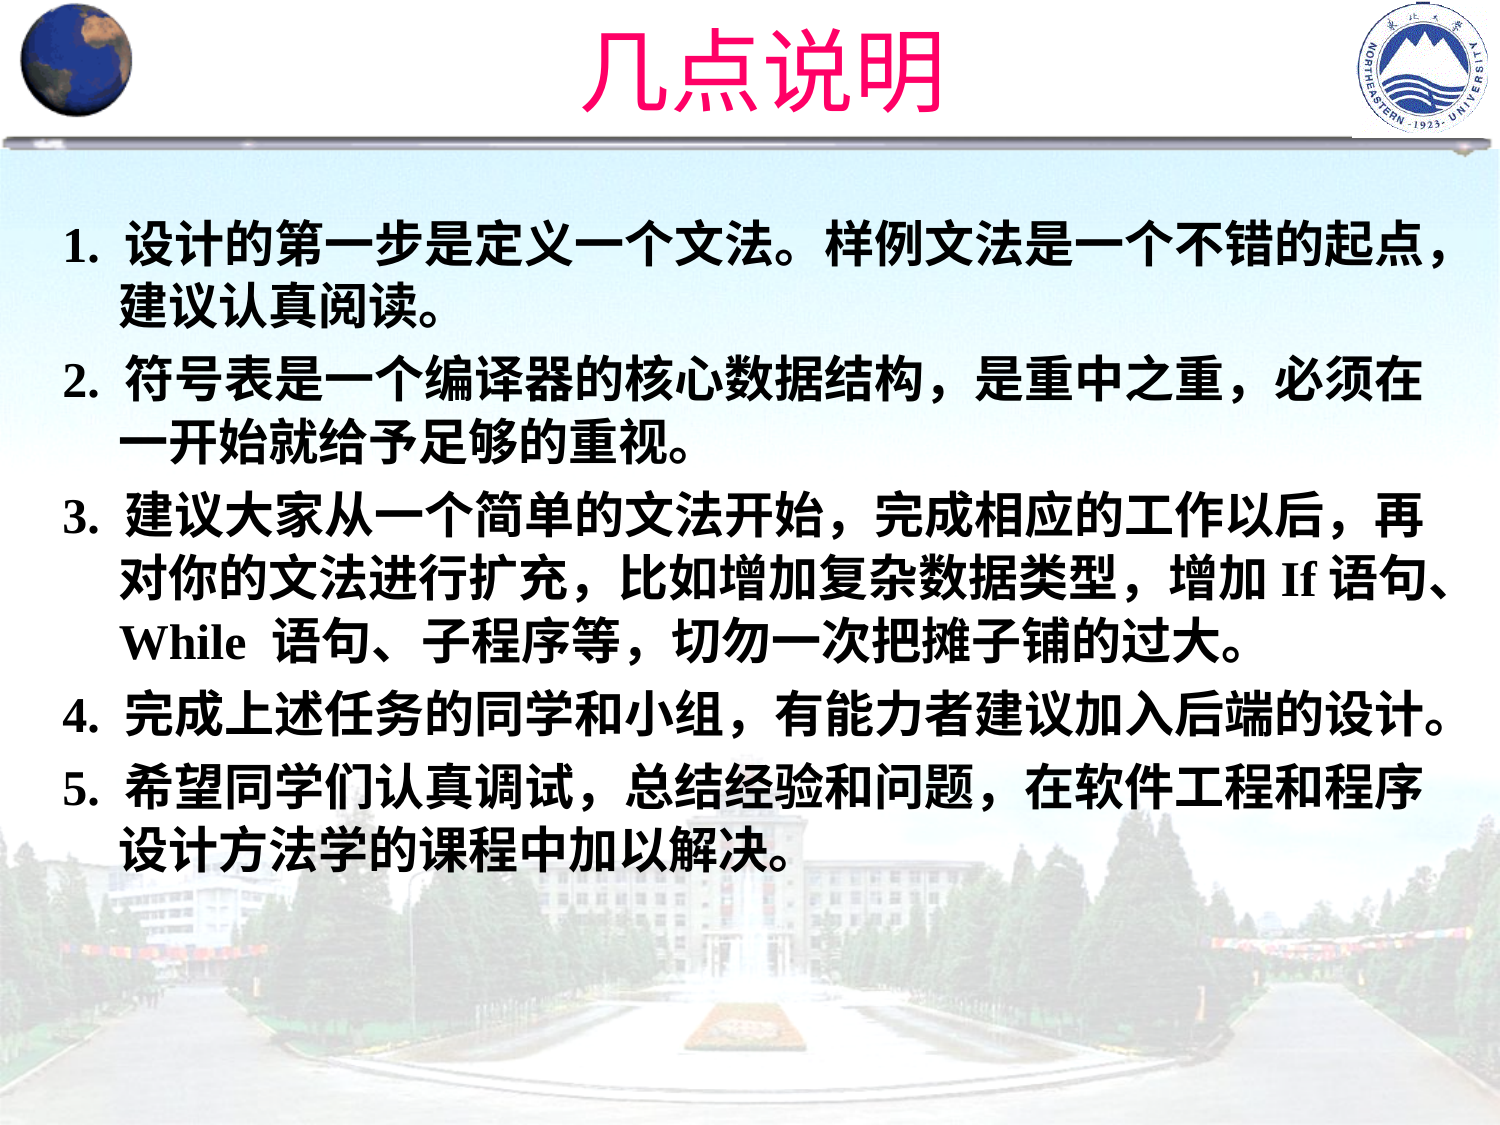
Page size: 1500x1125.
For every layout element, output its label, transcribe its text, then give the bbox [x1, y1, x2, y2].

table_cell （+, I4, I2, I5） [0, 163, 1500, 1125]
picture [0, 0, 124, 123]
title 几点说明 [124, 0, 1401, 138]
picture [0, 0, 1500, 163]
list 1. 设计的第一步是定义一个文法。样例文法是一个不错的起点，建议认真阅读。 2. 符号表是一个编译器的核心数据结构，是重中之重，必须在一开始就给予足够的重视。 3. 建议大家从一个简单的文法开始，完成相应的工作以后，再对你的文法进行扩充，比如增加复杂数据类型，增加If语句、While 语句、子程序等，切勿一次把摊子铺的过大。 4. 完成上述任务的同学和小组，有能力者建议加入后端的设计。 5. 希望同学们认真调试，总结经验和问题，在软件工程和程序设计方法学的课程中加以解决。 [47, 201, 1449, 1125]
